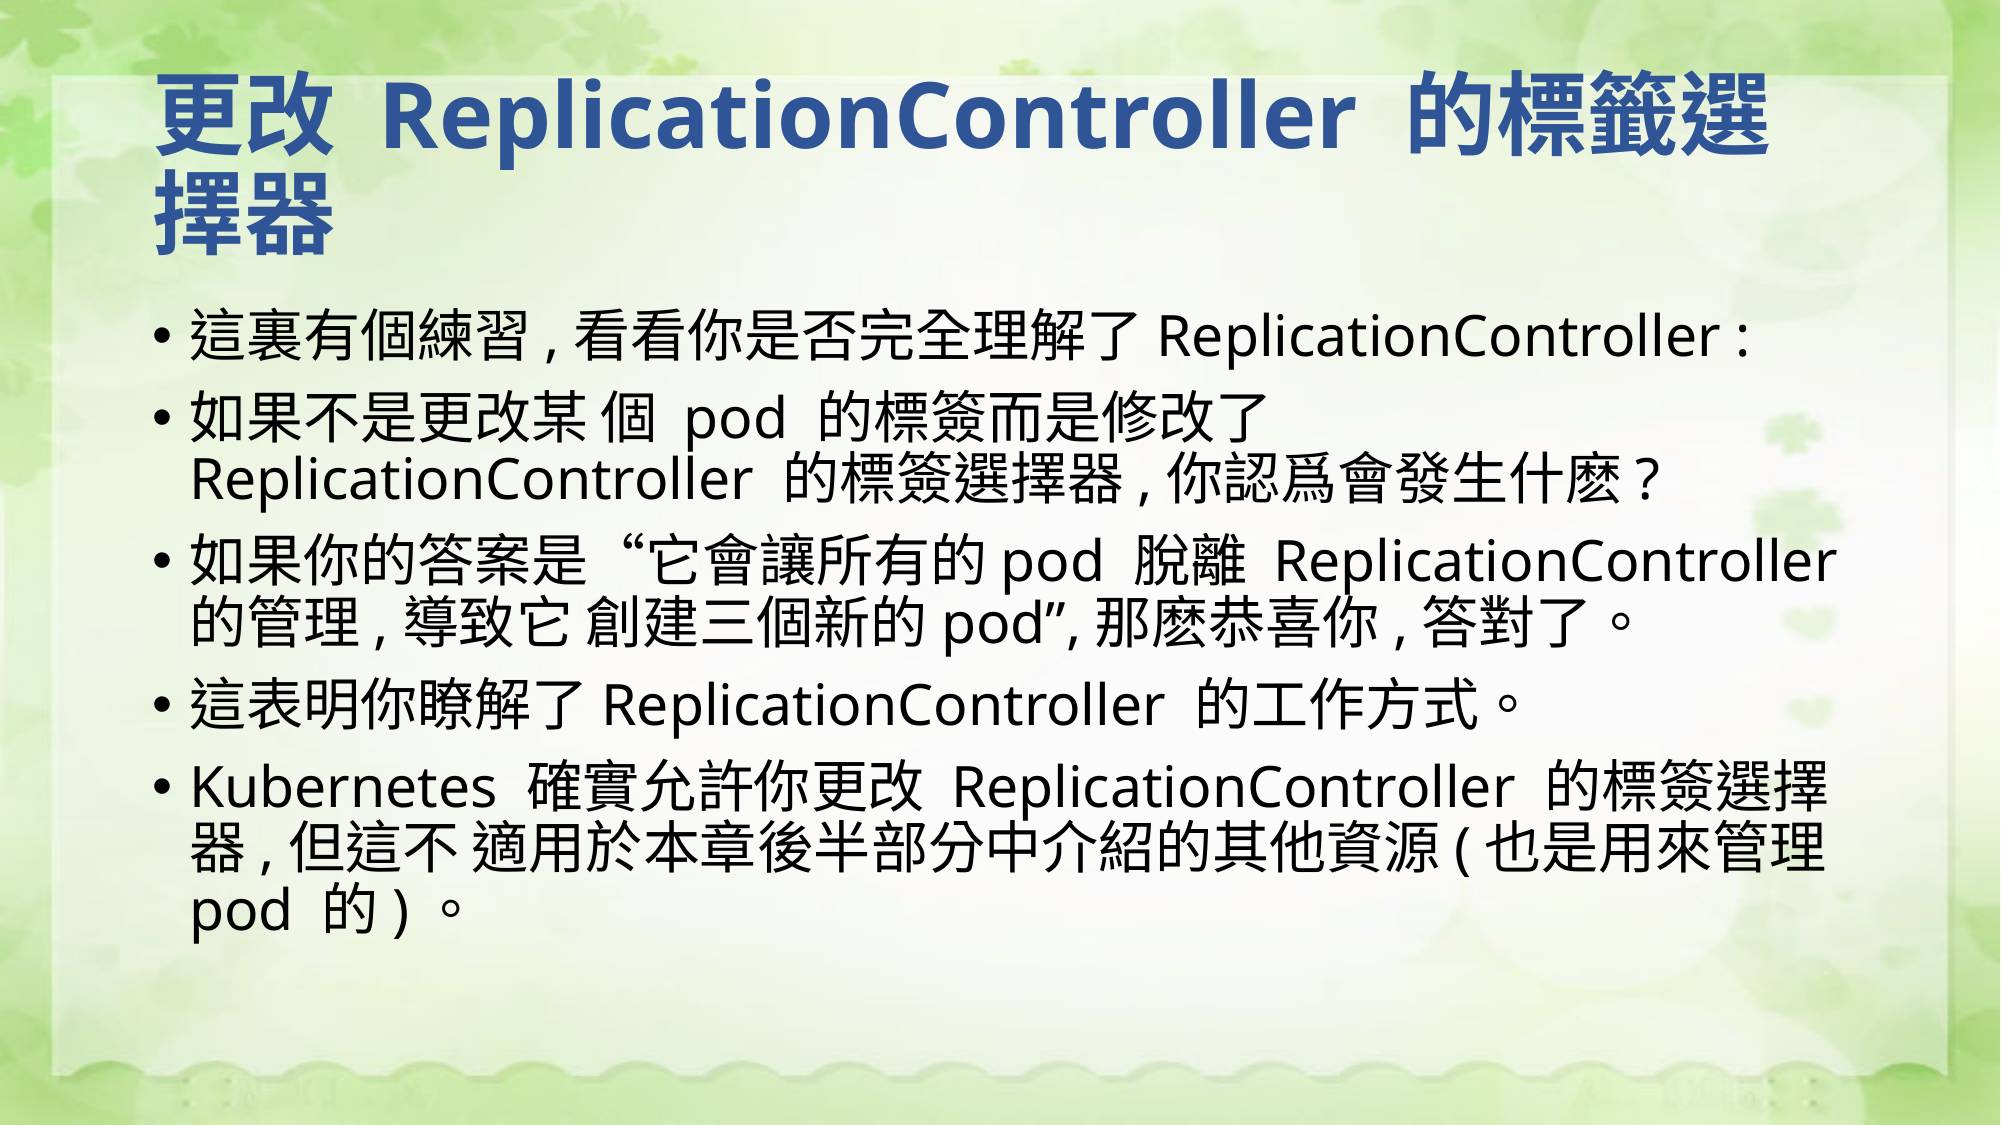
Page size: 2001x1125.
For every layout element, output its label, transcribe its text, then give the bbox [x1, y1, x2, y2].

title 更改 ReplicationController 的標籤選擇器 [137, 59, 1863, 278]
list 這裏有個練習,看看你是否完全理解了ReplicationController : 如果不是更改某 個 pod 的標簽而是修改了ReplicationController 的標簽選擇器,你認爲會發生什麽? 如果你的答案是“它會讓所有的pod 脫離 ReplicationController 的管理,導致它 創建三個新的pod”,那麽恭喜你,答對了。 這表明你瞭解了ReplicationController 的工作方式。 Kubernetes 確實允許你更改 ReplicationController 的標簽選擇器,但這不 適用於本章後半部分中介紹的其他資源(也是用來管理 pod 的)。 [137, 299, 1863, 1014]
picture [0, 0, 2001, 1125]
